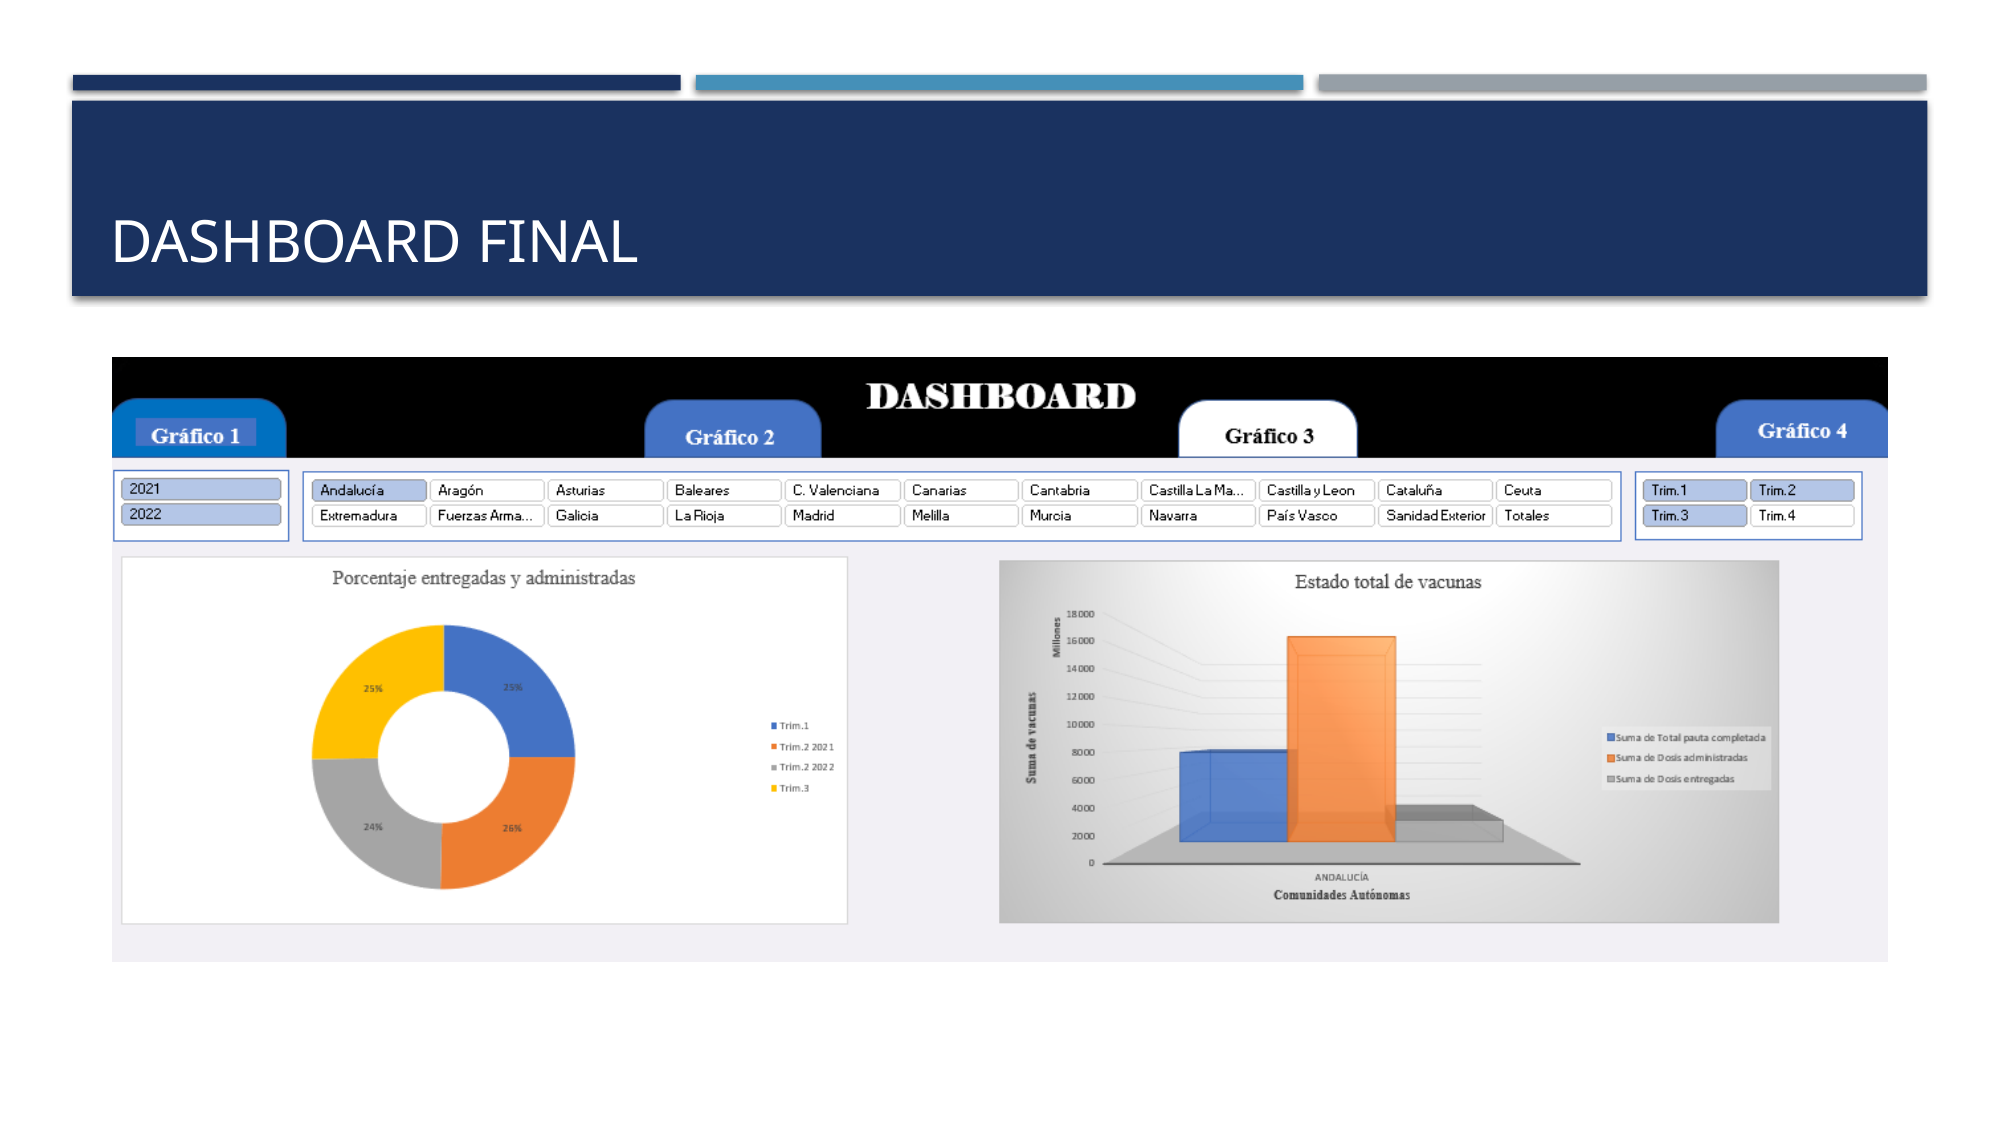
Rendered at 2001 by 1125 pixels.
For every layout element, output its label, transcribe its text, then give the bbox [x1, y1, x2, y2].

picture [112, 357, 1888, 962]
title Dashboard final [95, 115, 1905, 282]
